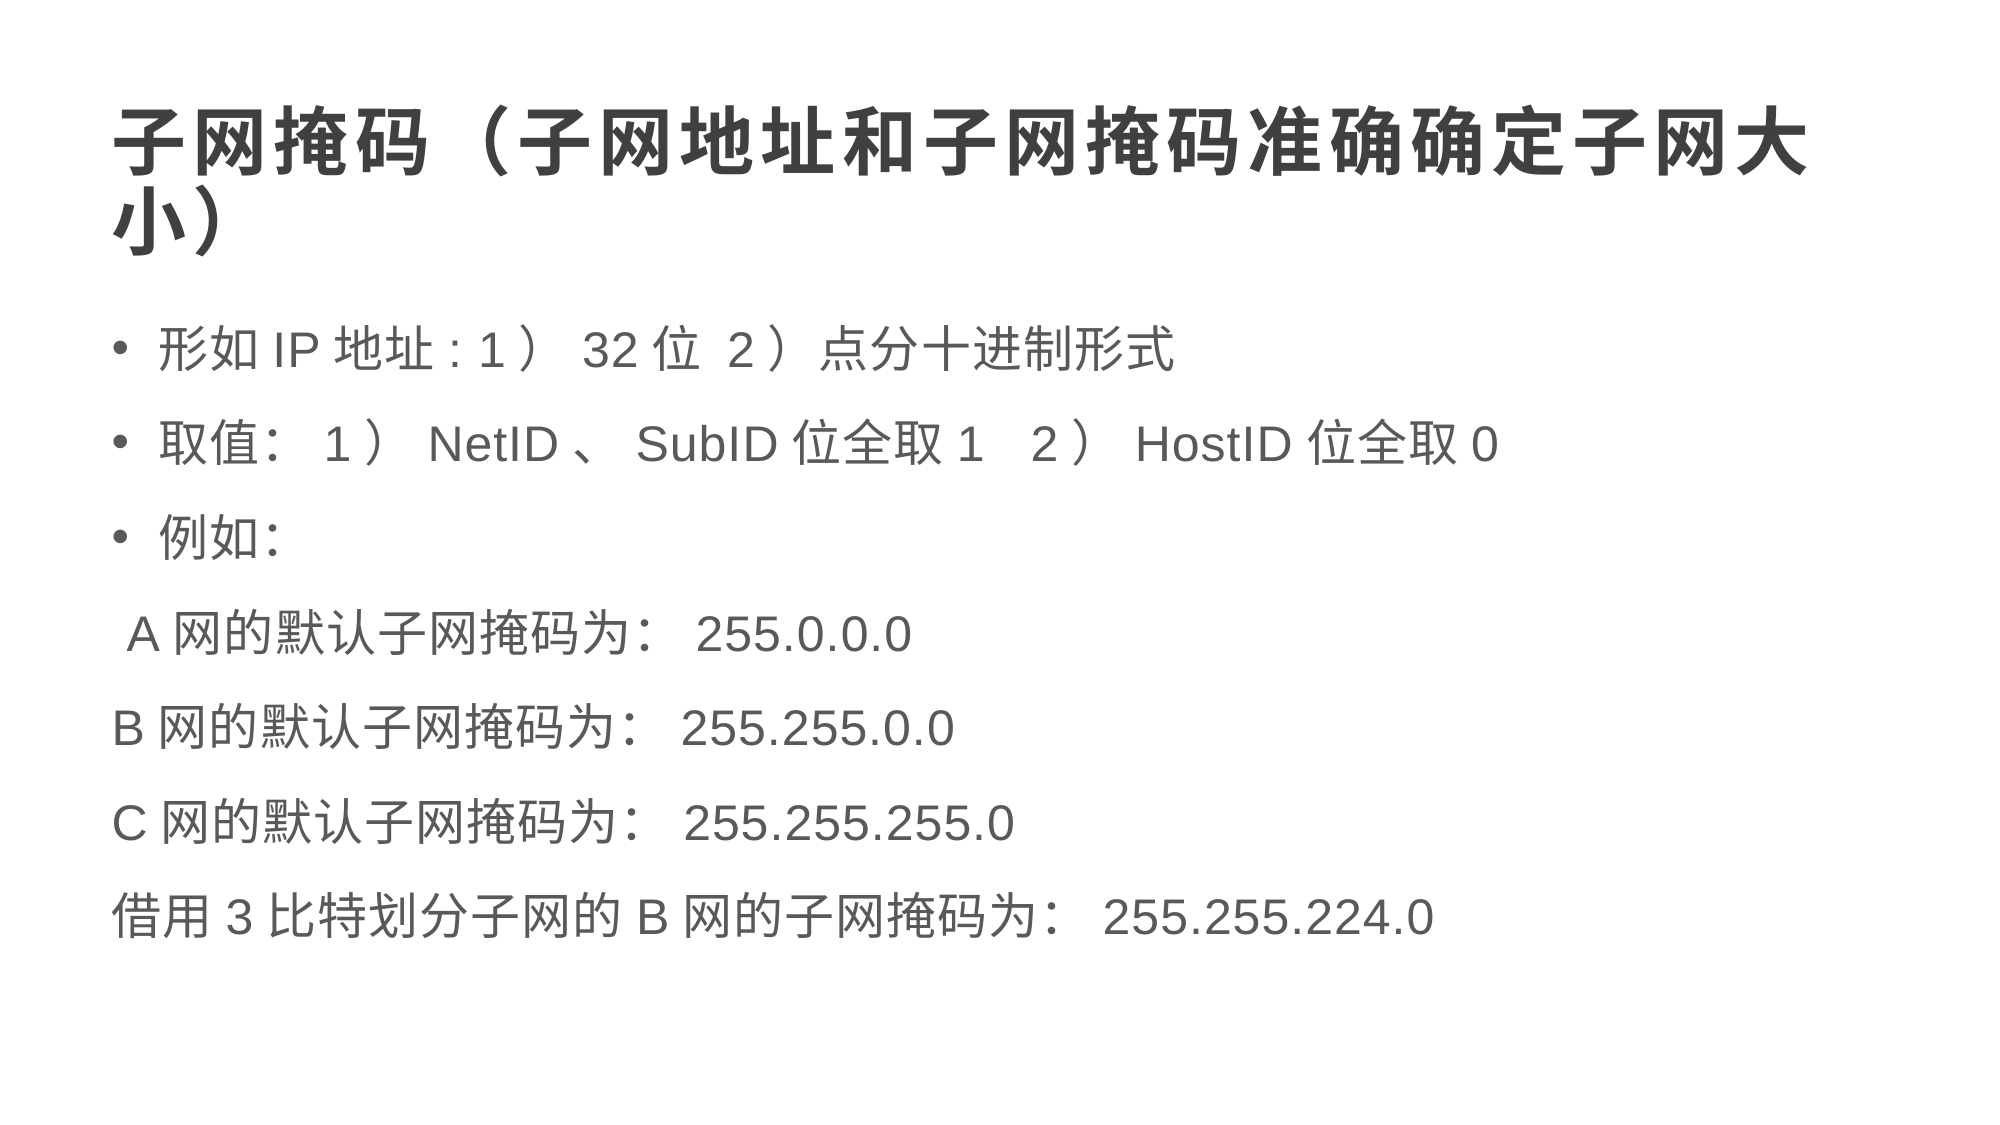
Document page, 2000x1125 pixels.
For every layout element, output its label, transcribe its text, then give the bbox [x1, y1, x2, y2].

text_box 子网掩码（子网地址和子网掩码准确确定子网大小） [99, 89, 1900, 294]
text_box 形如IP地址: 1）32位 2）点分十进制形式 取值：1）NetID、SubID位全取1 2）HostID位全取0 例如： A网的默认子网掩码为：255.0.0.0 B网的默认子网掩码为：255.255.0.0 C网的默认子网掩码为：255.255.255.0 借用3比特划分子网的B网的子网掩码为：255.255.224.0 [99, 294, 1900, 1025]
